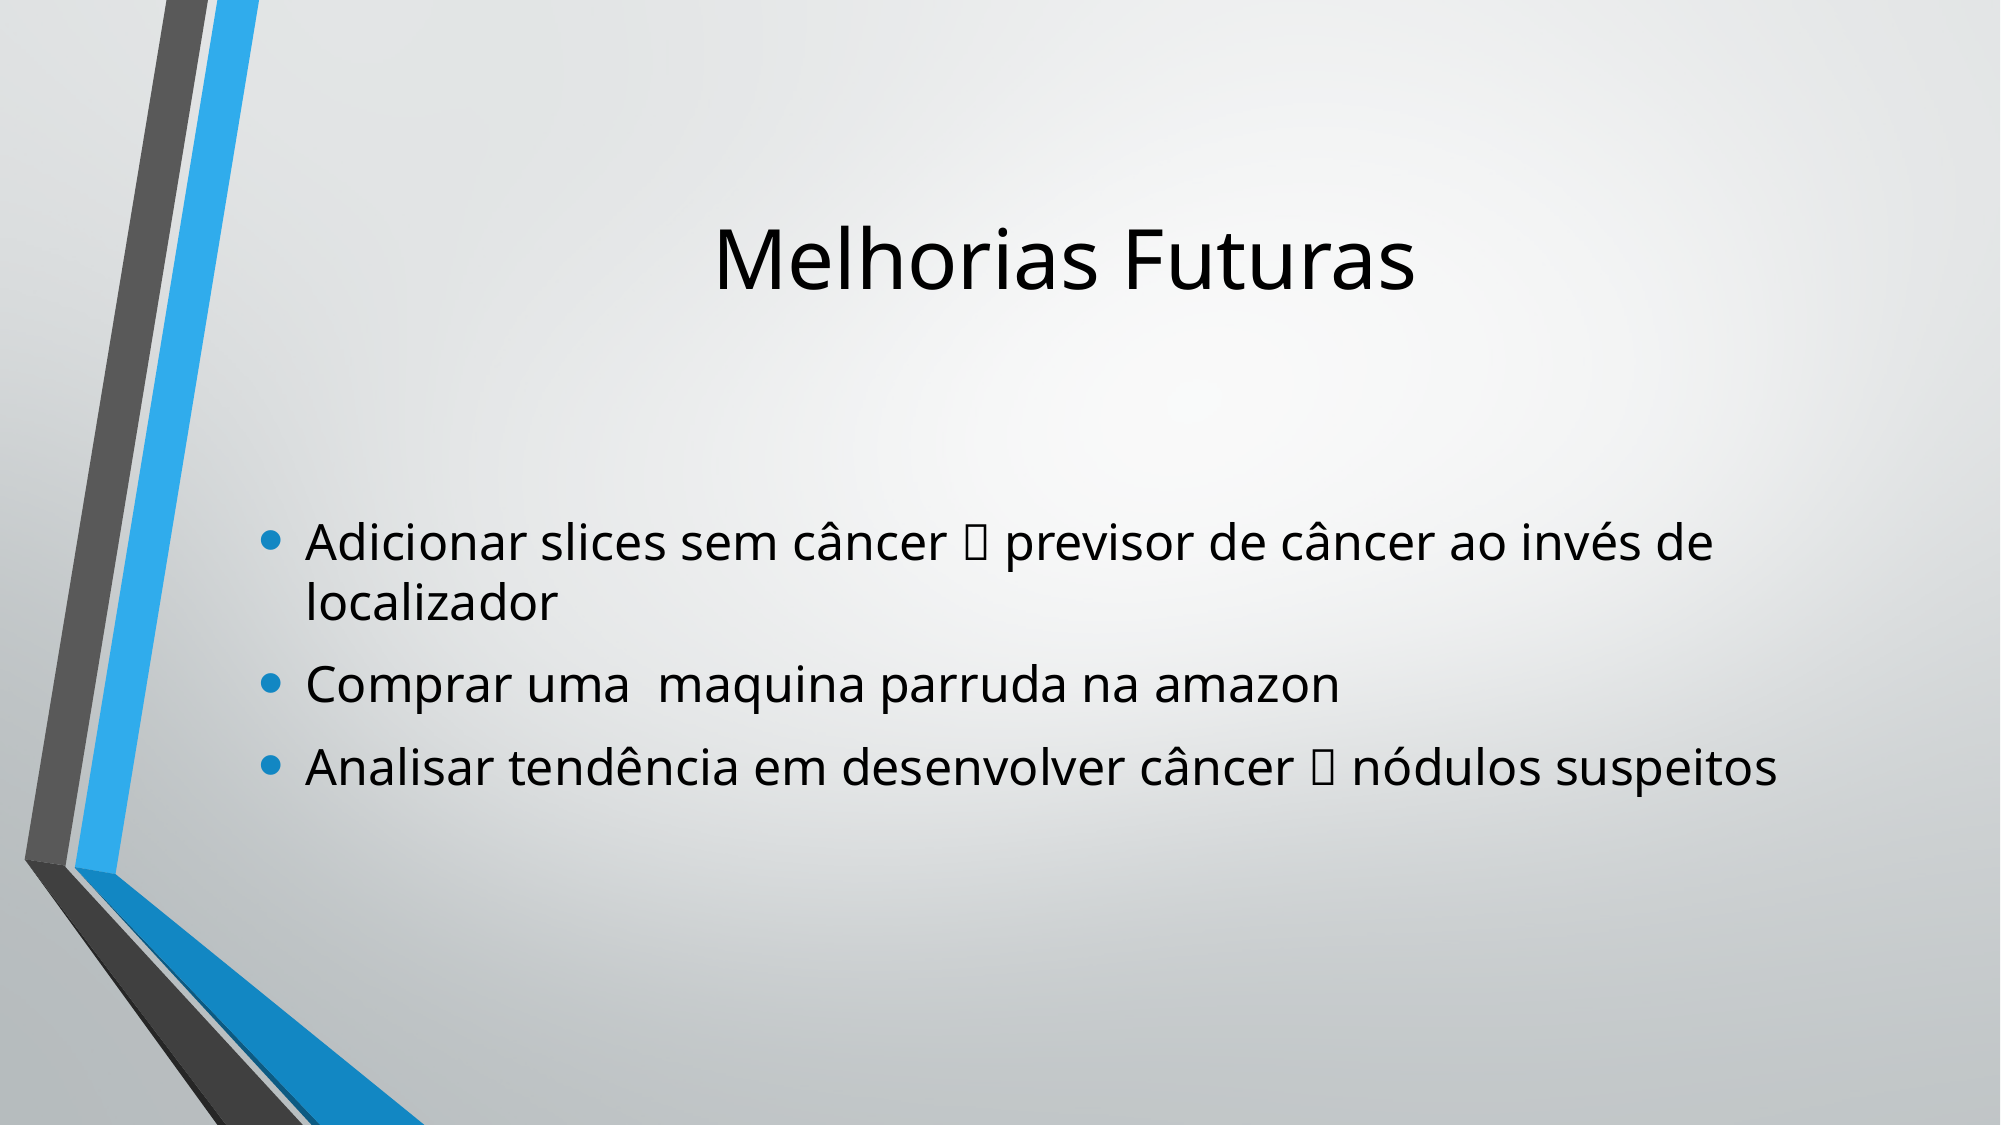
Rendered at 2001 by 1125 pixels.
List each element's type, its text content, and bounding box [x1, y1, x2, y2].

title Melhorias Futuras [243, 112, 1887, 400]
list Adicionar slices sem câncer  previsor de câncer ao invés de localizador Comprar uma maquina parruda na amazon Analisar tendência em desenvolver câncer  nódulos suspeitos [243, 437, 1887, 950]
